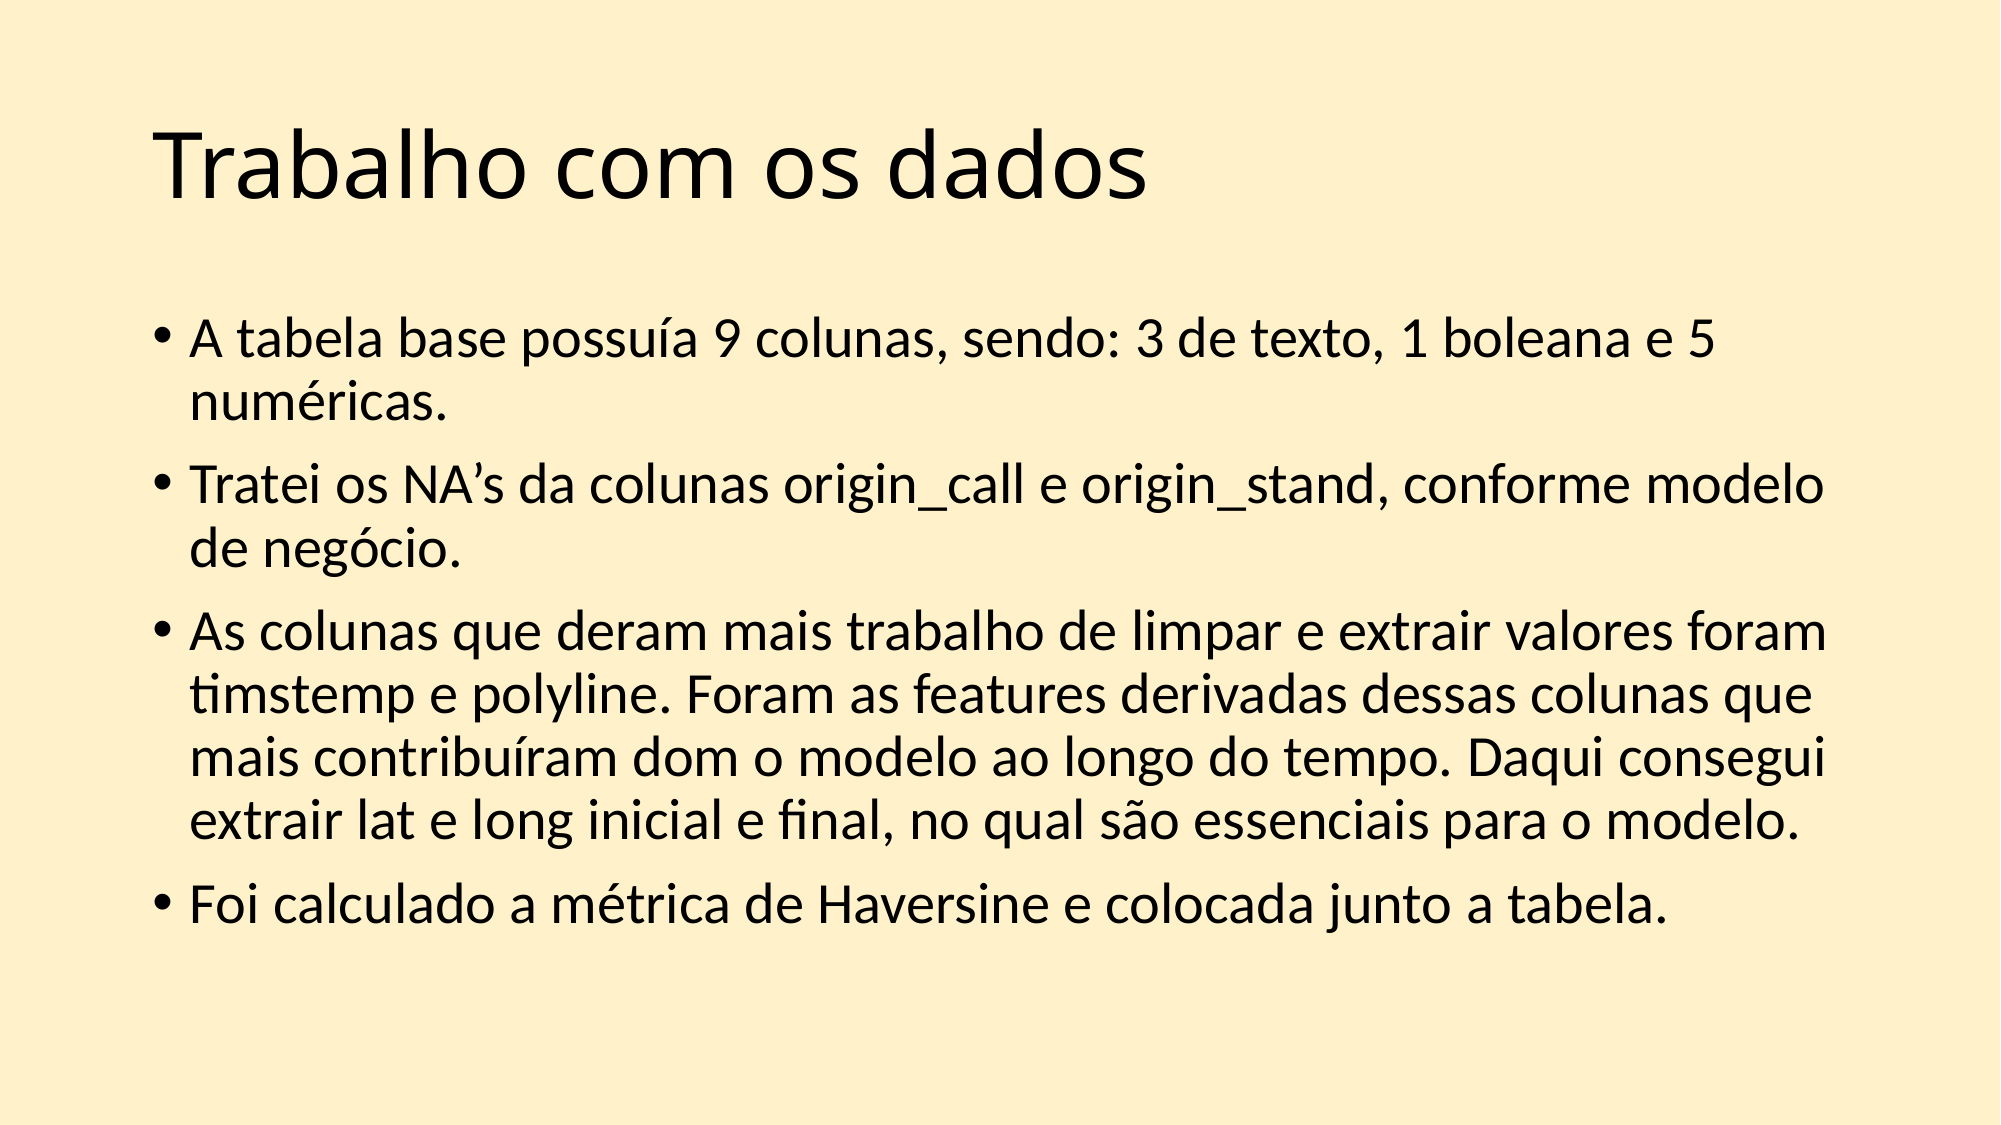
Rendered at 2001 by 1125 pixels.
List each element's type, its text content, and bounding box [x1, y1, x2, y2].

title Trabalho com os dados [137, 59, 1863, 278]
list A tabela base possuía 9 colunas, sendo: 3 de texto, 1 boleana e 5 numéricas. Tratei os NA’s da colunas origin_call e origin_stand, conforme modelo de negócio. As colunas que deram mais trabalho de limpar e extrair valores foram timstemp e polyline. Foram as features derivadas dessas colunas que mais contribuíram dom o modelo ao longo do tempo. Daqui consegui extrair lat e long inicial e final, no qual são essenciais para o modelo. Foi calculado a métrica de Haversine e colocada junto a tabela. [137, 299, 1863, 1014]
